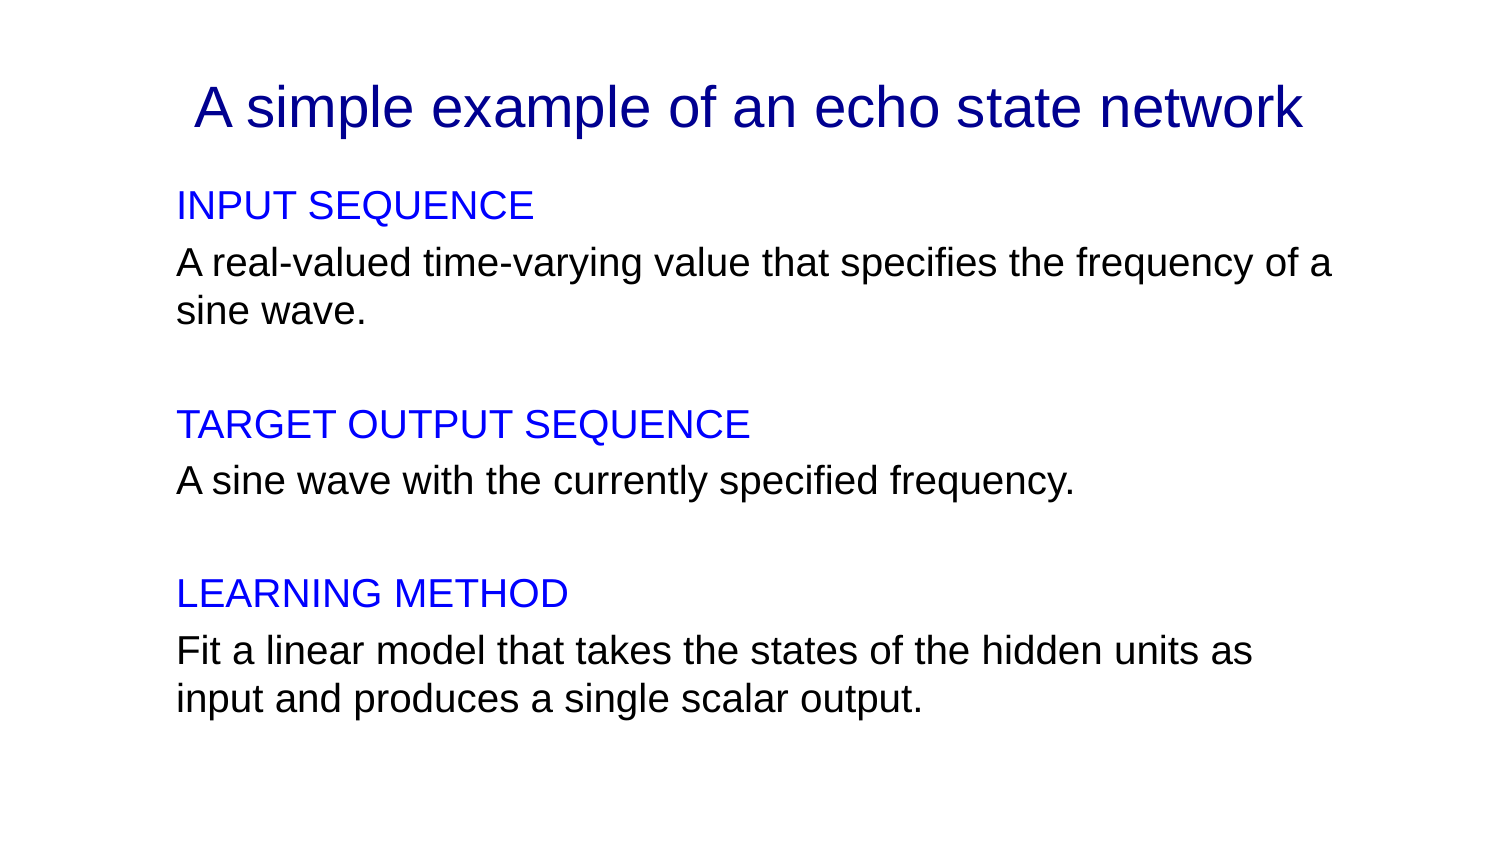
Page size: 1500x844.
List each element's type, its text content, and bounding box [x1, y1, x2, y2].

title A simple example of an echo state network [75, 33, 1425, 175]
list INPUT SEQUENCE A real-valued time-varying value that specifies the frequency of a sine wave. TARGET OUTPUT SEQUENCE A sine wave with the currently specified frequency. LEARNING METHOD Fit a linear model that takes the states of the hidden units as input and produces a single scalar output. [161, 171, 1370, 729]
